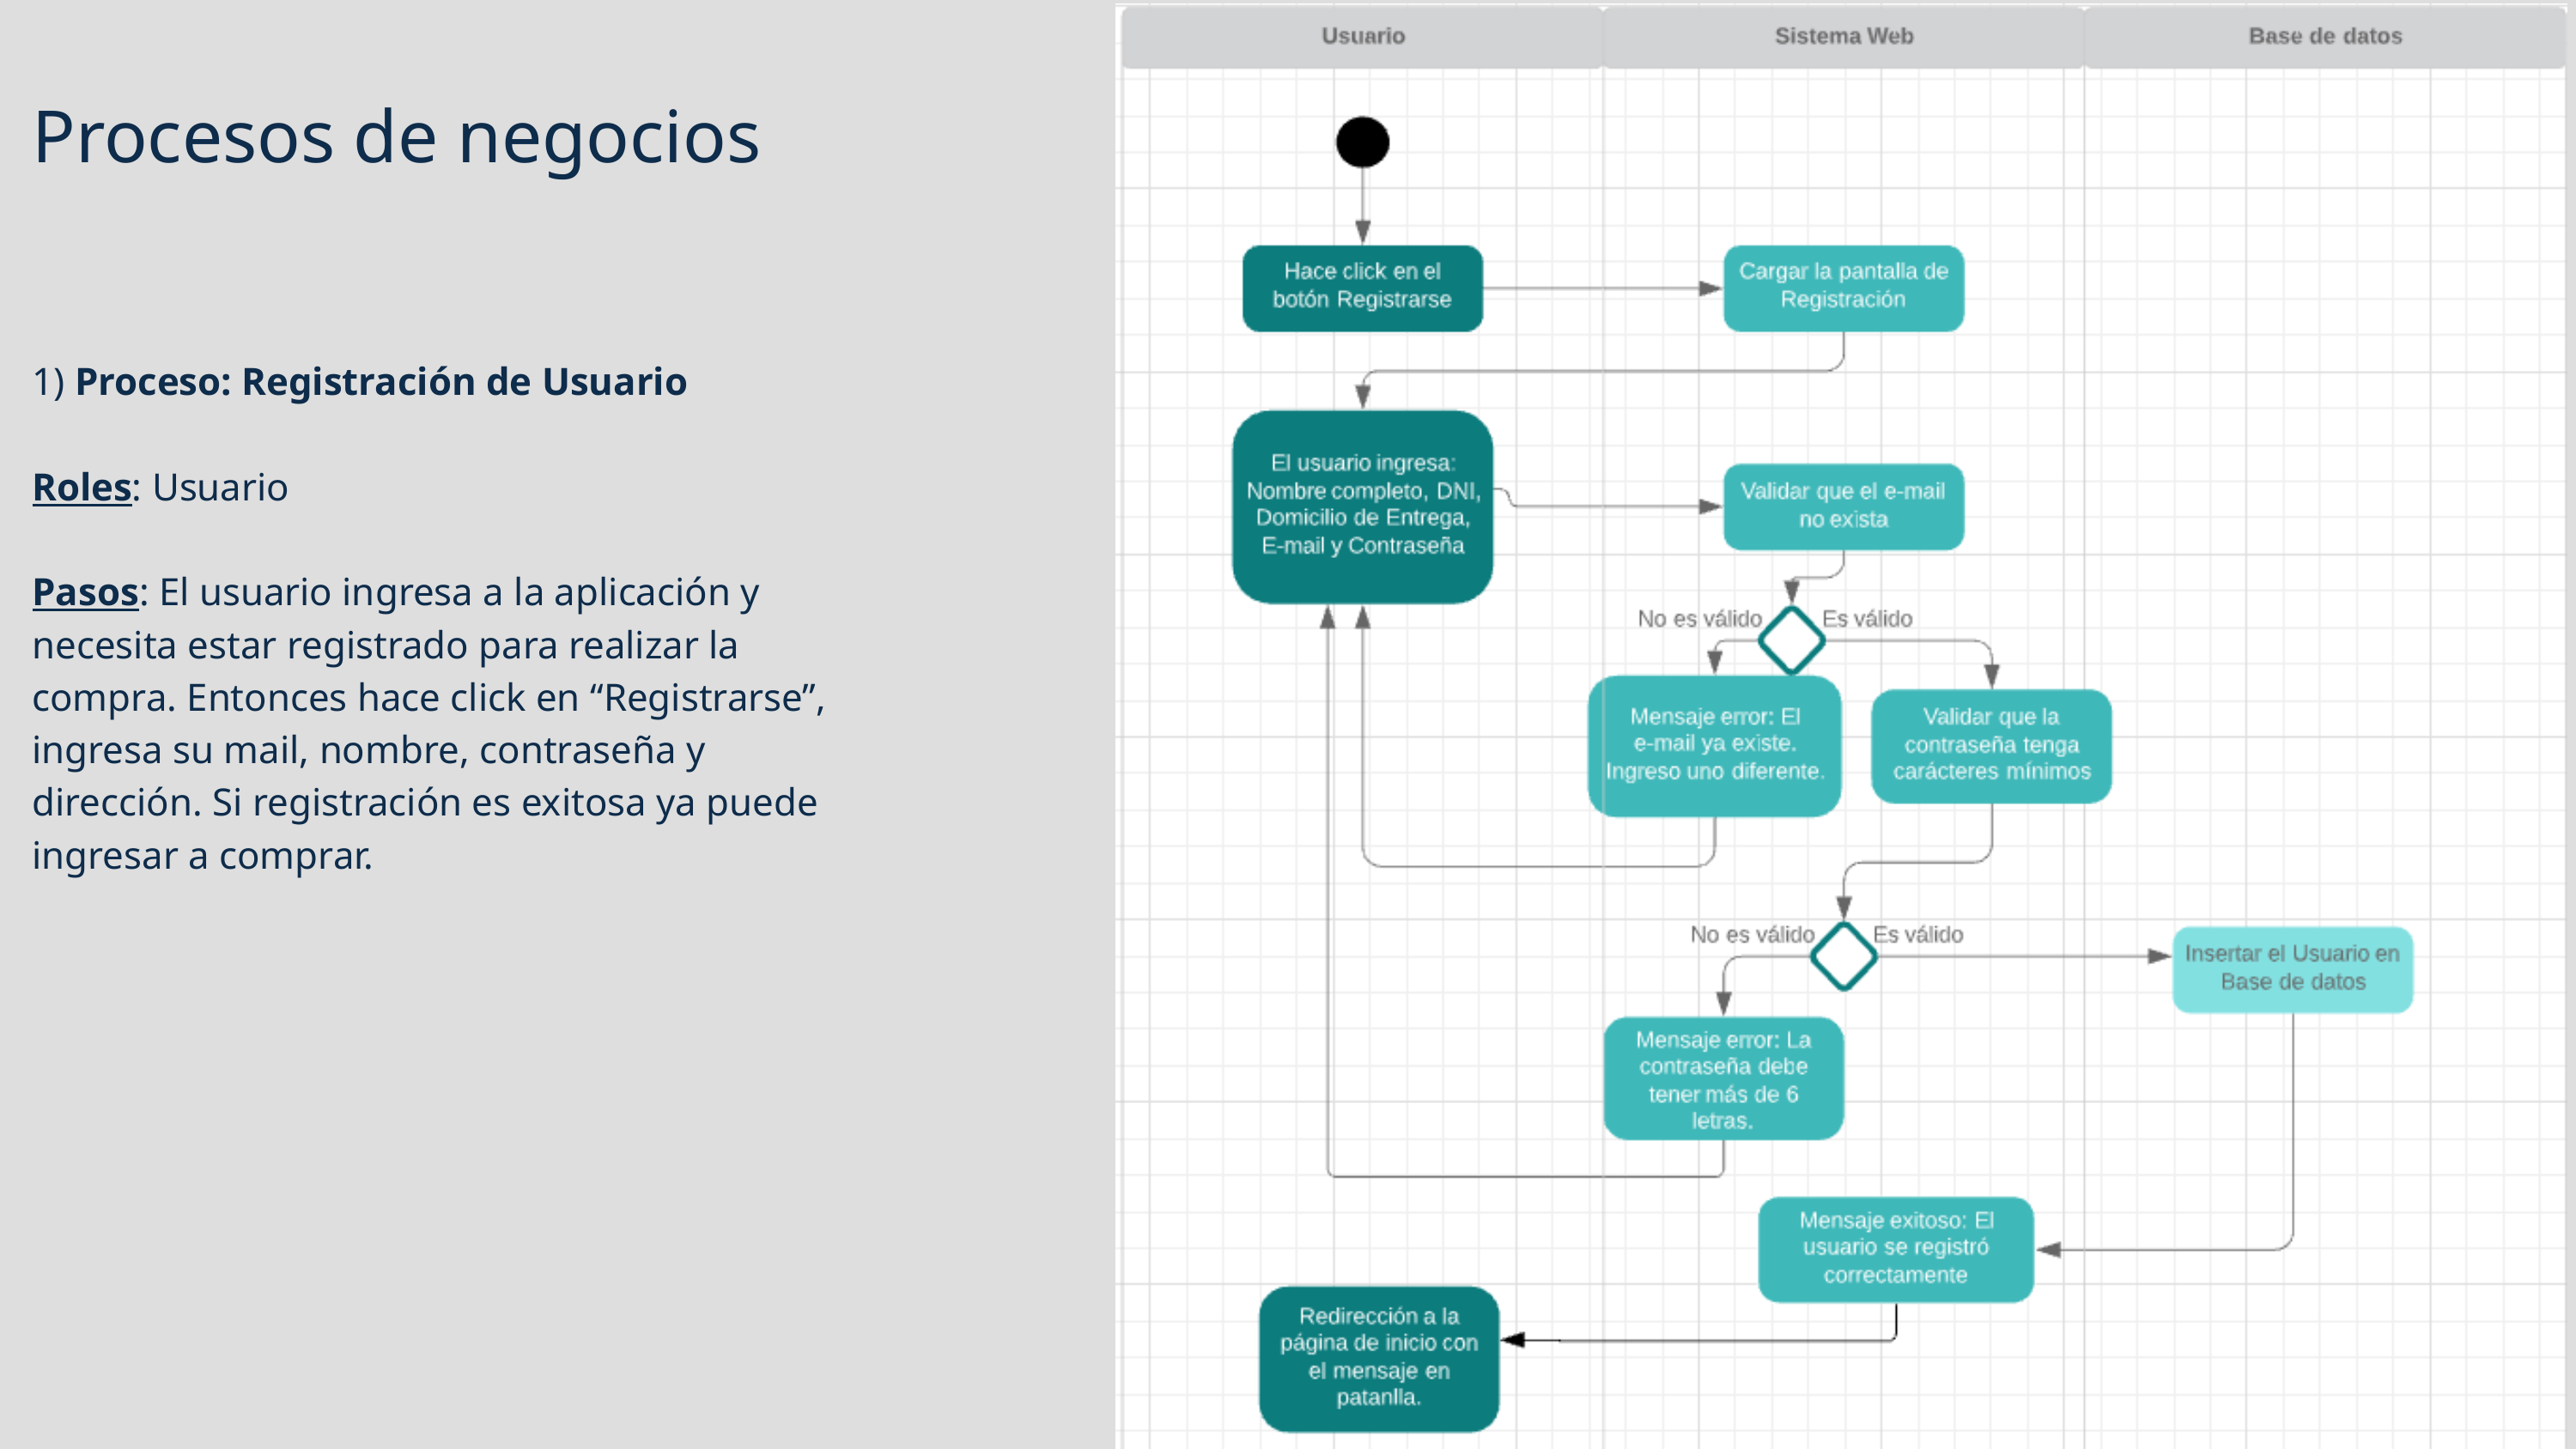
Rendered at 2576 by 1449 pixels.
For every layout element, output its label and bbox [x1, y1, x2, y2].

text_box [32, 90, 891, 993]
picture [1115, 3, 2567, 1449]
